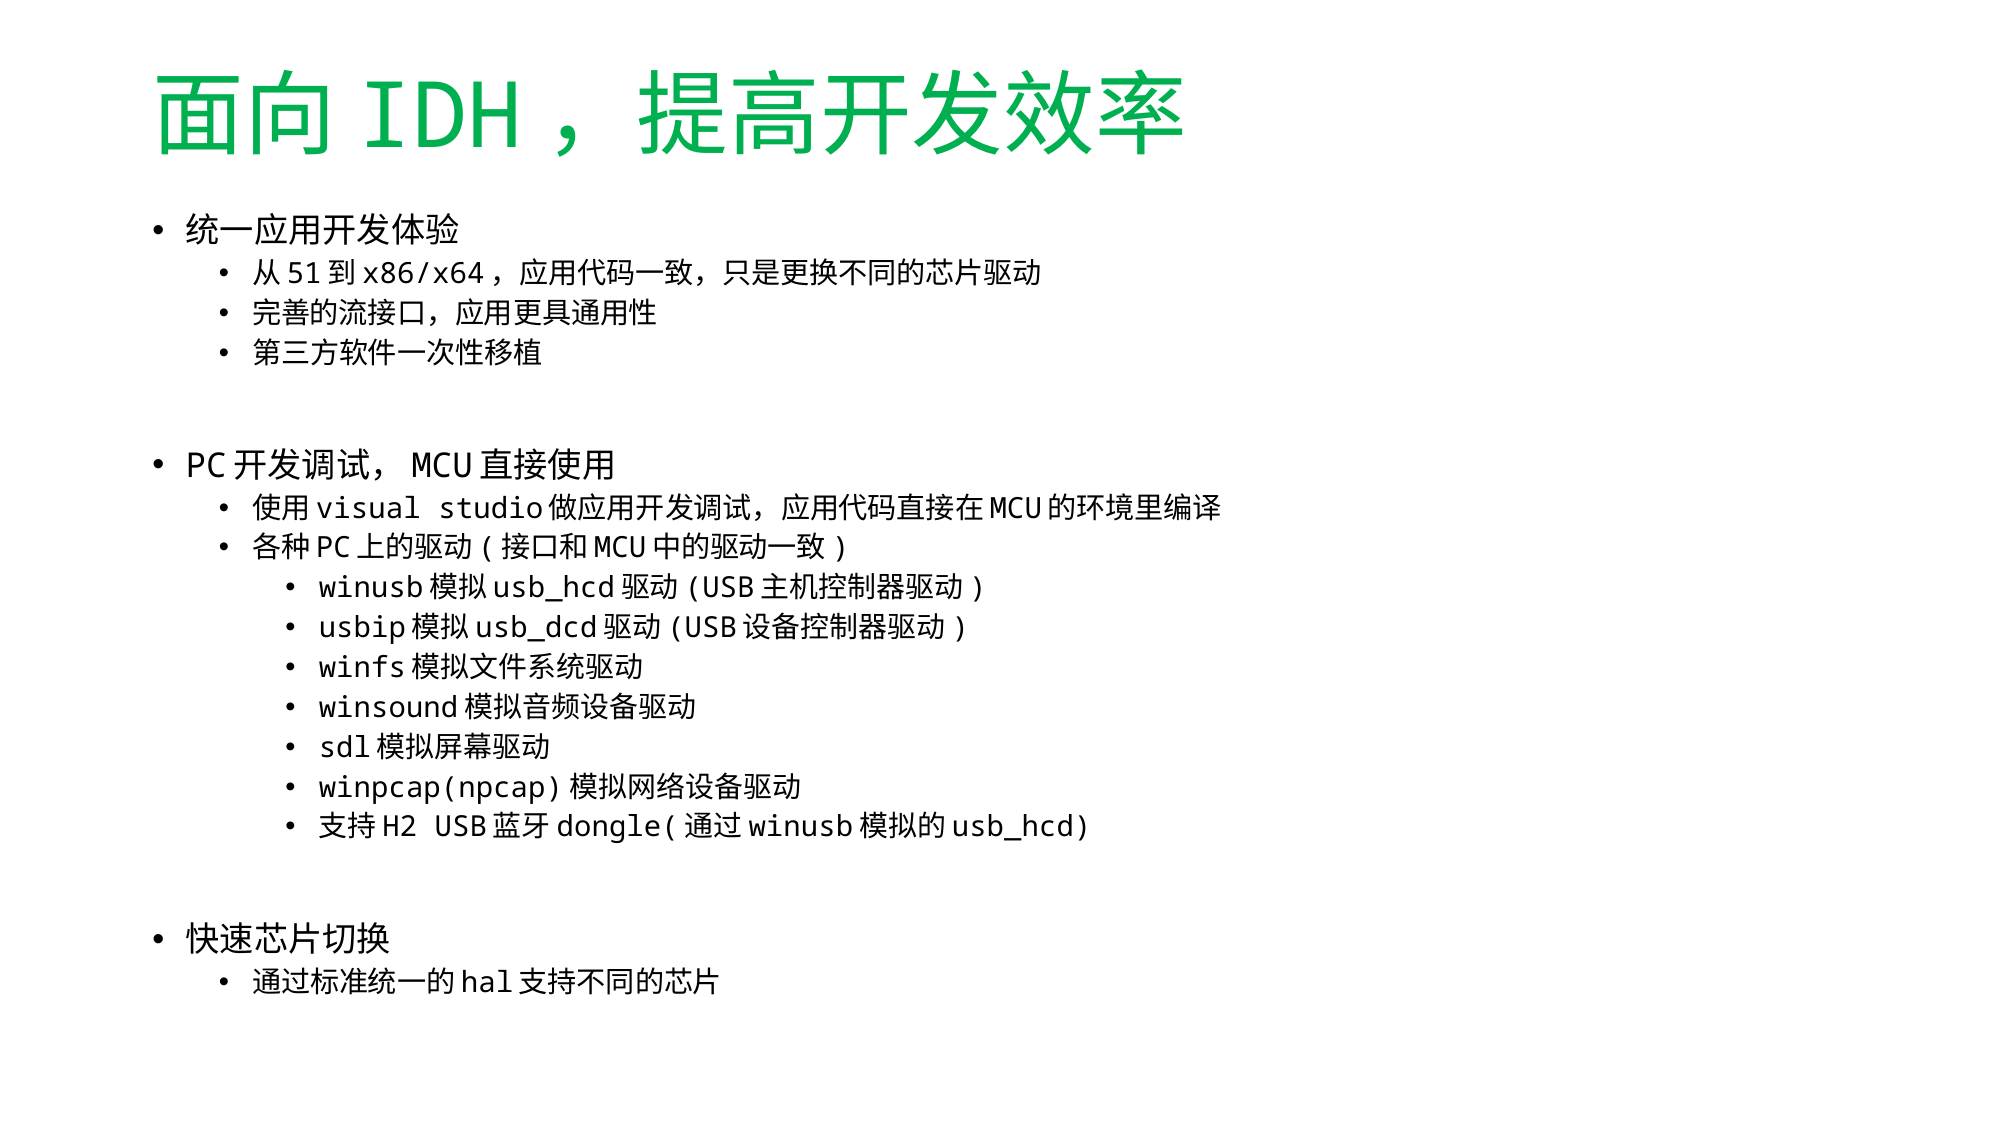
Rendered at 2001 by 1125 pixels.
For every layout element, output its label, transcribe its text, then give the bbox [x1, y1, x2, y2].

title 面向IDH，提高开发效率 [137, 59, 1863, 175]
list 统一应用开发体验 从51到x86/x64，应用代码一致，只是更换不同的芯片驱动 完善的流接口，应用更具通用性 第三方软件一次性移植 PC开发调试，MCU直接使用 使用visual studio做应用开发调试，应用代码直接在MCU的环境里编译 各种PC上的驱动(接口和MCU中的驱动一致) winusb模拟usb_hcd驱动(USB主机控制器驱动) usbip模拟usb_dcd驱动(USB设备控制器驱动) winfs模拟文件系统驱动 winsound模拟音频设备驱动 sdl模拟屏幕驱动 winpcap(npcap)模拟网络设备驱动 支持H2 USB蓝牙dongle(通过winusb模拟的usb_hcd) 快速芯片切换 通过标准统一的hal支持不同的芯片 [137, 205, 1863, 1014]
